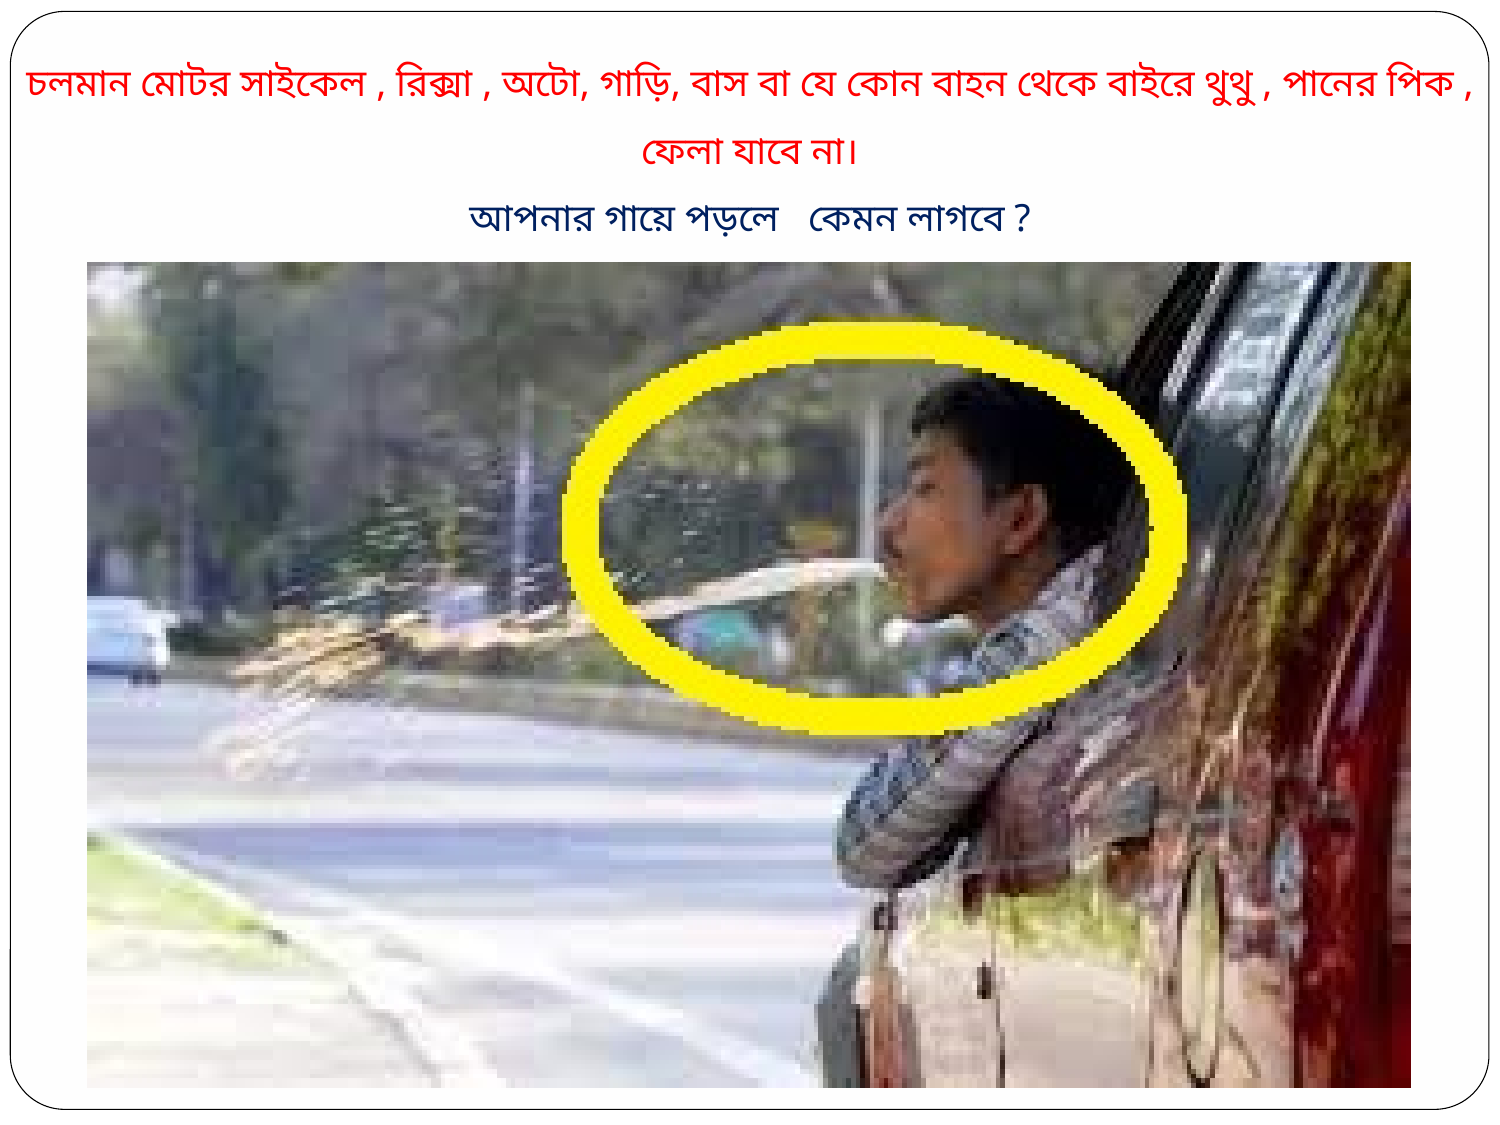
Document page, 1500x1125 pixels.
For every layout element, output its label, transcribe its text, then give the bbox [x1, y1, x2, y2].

picture [87, 262, 1411, 1088]
text_box চলমান মোটর সাইকেল , রিক্সা , অটো, গাড়ি, বাস বা যে কোন বাহন থেকে বাইরে থুথু , পানের পিক , ফেলা যাবে না। আপনার গায়ে পড়লে কেমন লাগবে ? [0, 29, 1500, 247]
